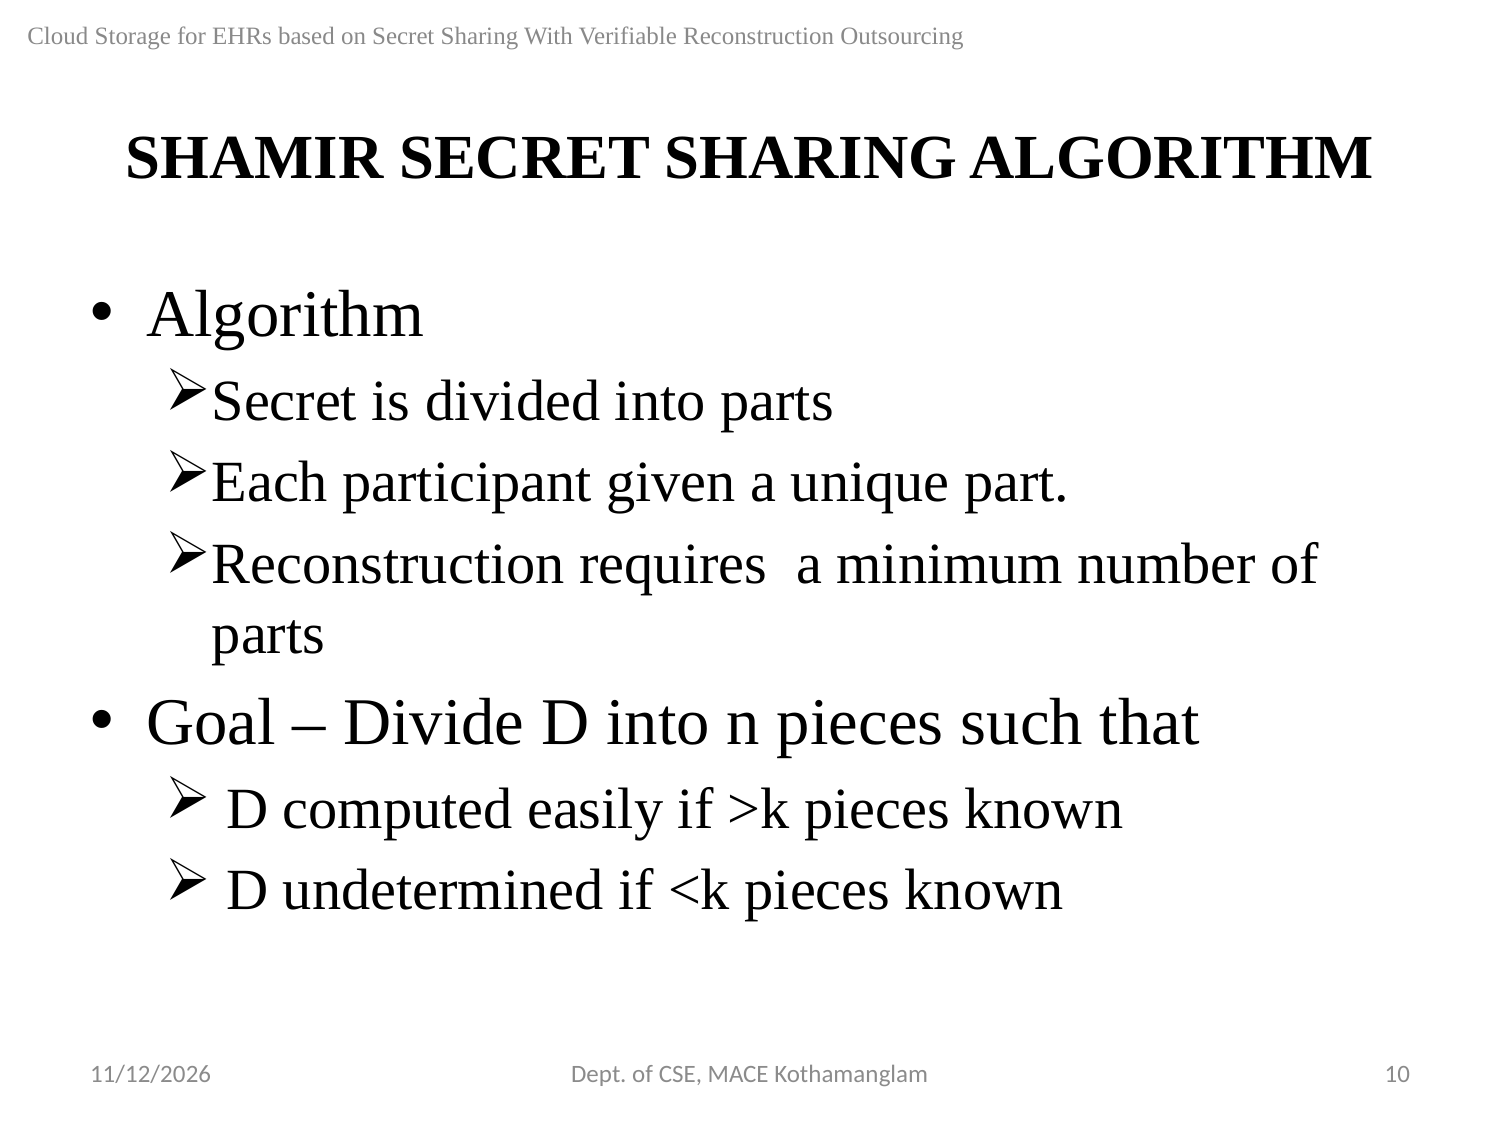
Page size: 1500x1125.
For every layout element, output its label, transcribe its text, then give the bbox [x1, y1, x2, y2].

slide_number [75, 1042, 425, 1103]
list Algorithm Secret is divided into parts Each participant given a unique part. Reconstruction requires a minimum number of parts Goal – Divide D into n pieces such that D computed easily if >k pieces known D undetermined if <k pieces known [75, 262, 1425, 1005]
slide_number 10 [1074, 1042, 1425, 1103]
text_box Cloud Storage for EHRs based on Secret Sharing With Verifiable Reconstruction Outsourcing [12, 12, 1263, 58]
footer Dept. of CSE, MACE Kothamanglam [512, 1042, 988, 1103]
title SHAMIR SECRET SHARING ALGORITHM [75, 75, 1425, 233]
